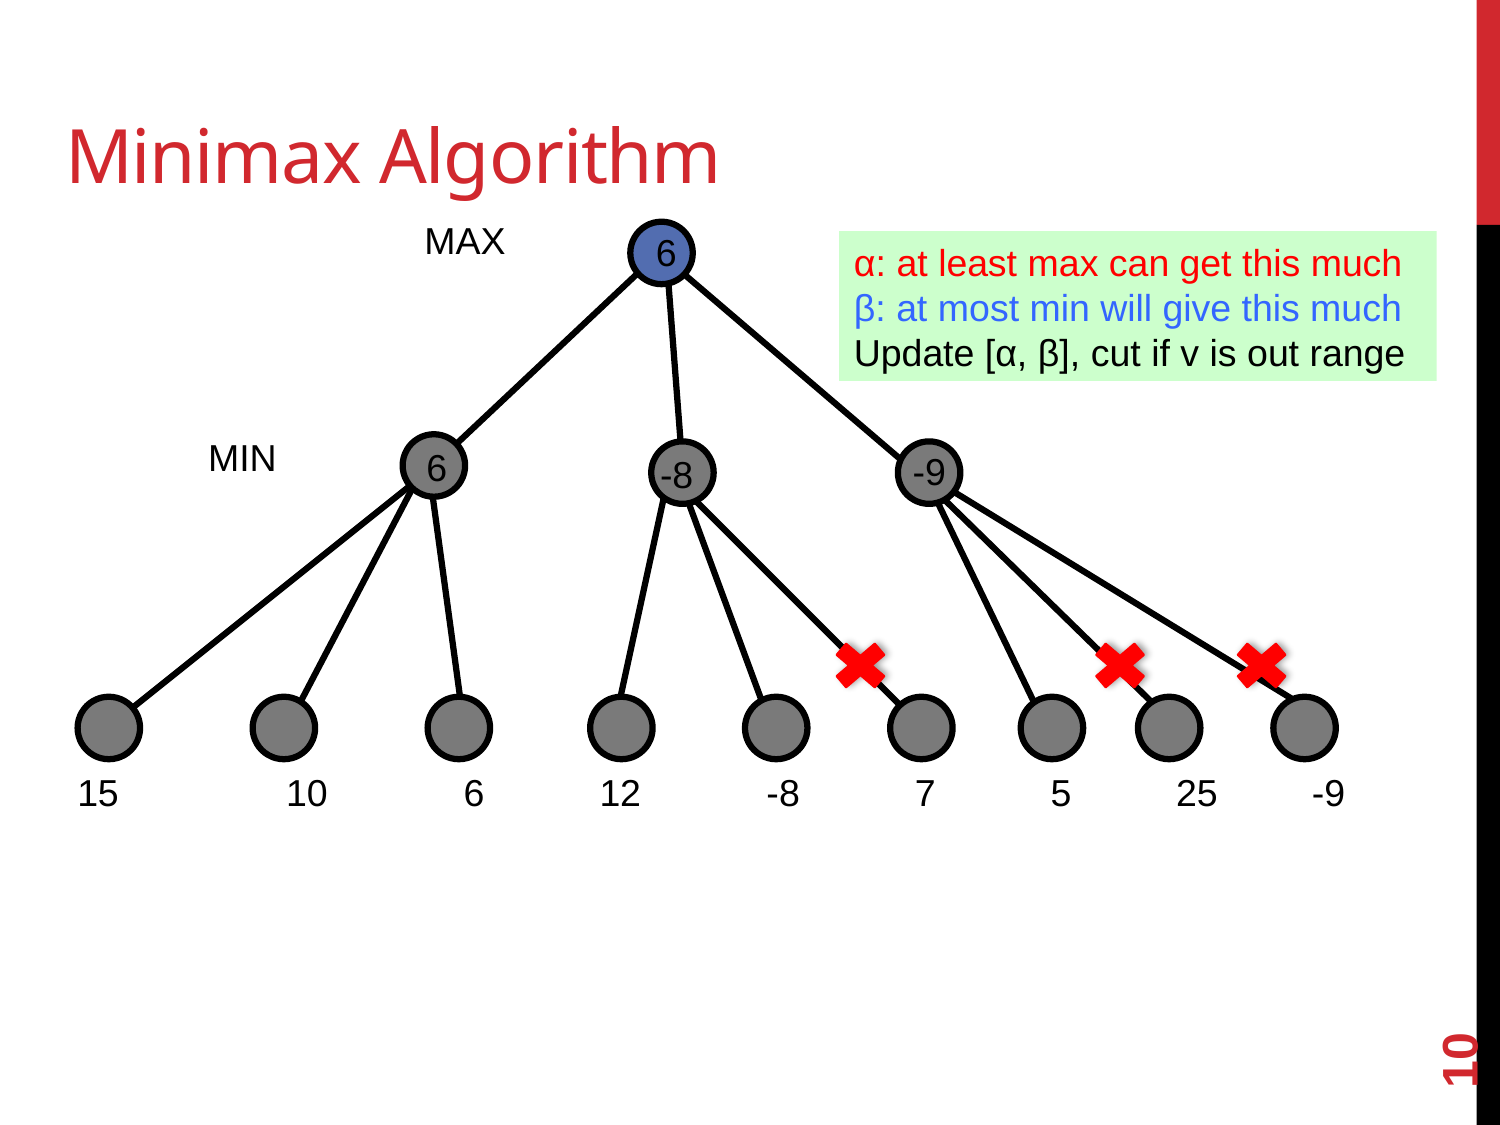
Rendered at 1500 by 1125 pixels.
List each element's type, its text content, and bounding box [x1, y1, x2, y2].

slide_number 10 [1427, 887, 1488, 1104]
text_box [630, 229, 641, 277]
text_box [427, 696, 491, 760]
text_box -9 [897, 441, 961, 501]
text_box [1273, 696, 1336, 760]
text_box MAX [409, 209, 521, 269]
text_box 15 10 6 12 -8 7 5 25 -9 [62, 761, 1409, 822]
text_box [744, 696, 808, 760]
text_box [890, 696, 953, 760]
text_box [1020, 696, 1084, 760]
text_box [77, 696, 141, 760]
text_box α: at least max can get this much β: at most min will give this much Update [α, β], cut if v is out range [839, 231, 1437, 381]
text_box [1137, 696, 1201, 760]
text_box [252, 696, 316, 760]
text_box 6 [641, 221, 692, 282]
text_box [1236, 642, 1287, 689]
text_box [1095, 642, 1145, 689]
text_box [835, 642, 886, 689]
text_box [402, 444, 411, 487]
text_box -8 [645, 443, 719, 504]
text_box [590, 696, 653, 760]
text_box MIN [193, 426, 292, 487]
text_box 6 [411, 436, 462, 496]
title Minimax Algorithm [50, 18, 1388, 206]
text_box [462, 452, 466, 479]
